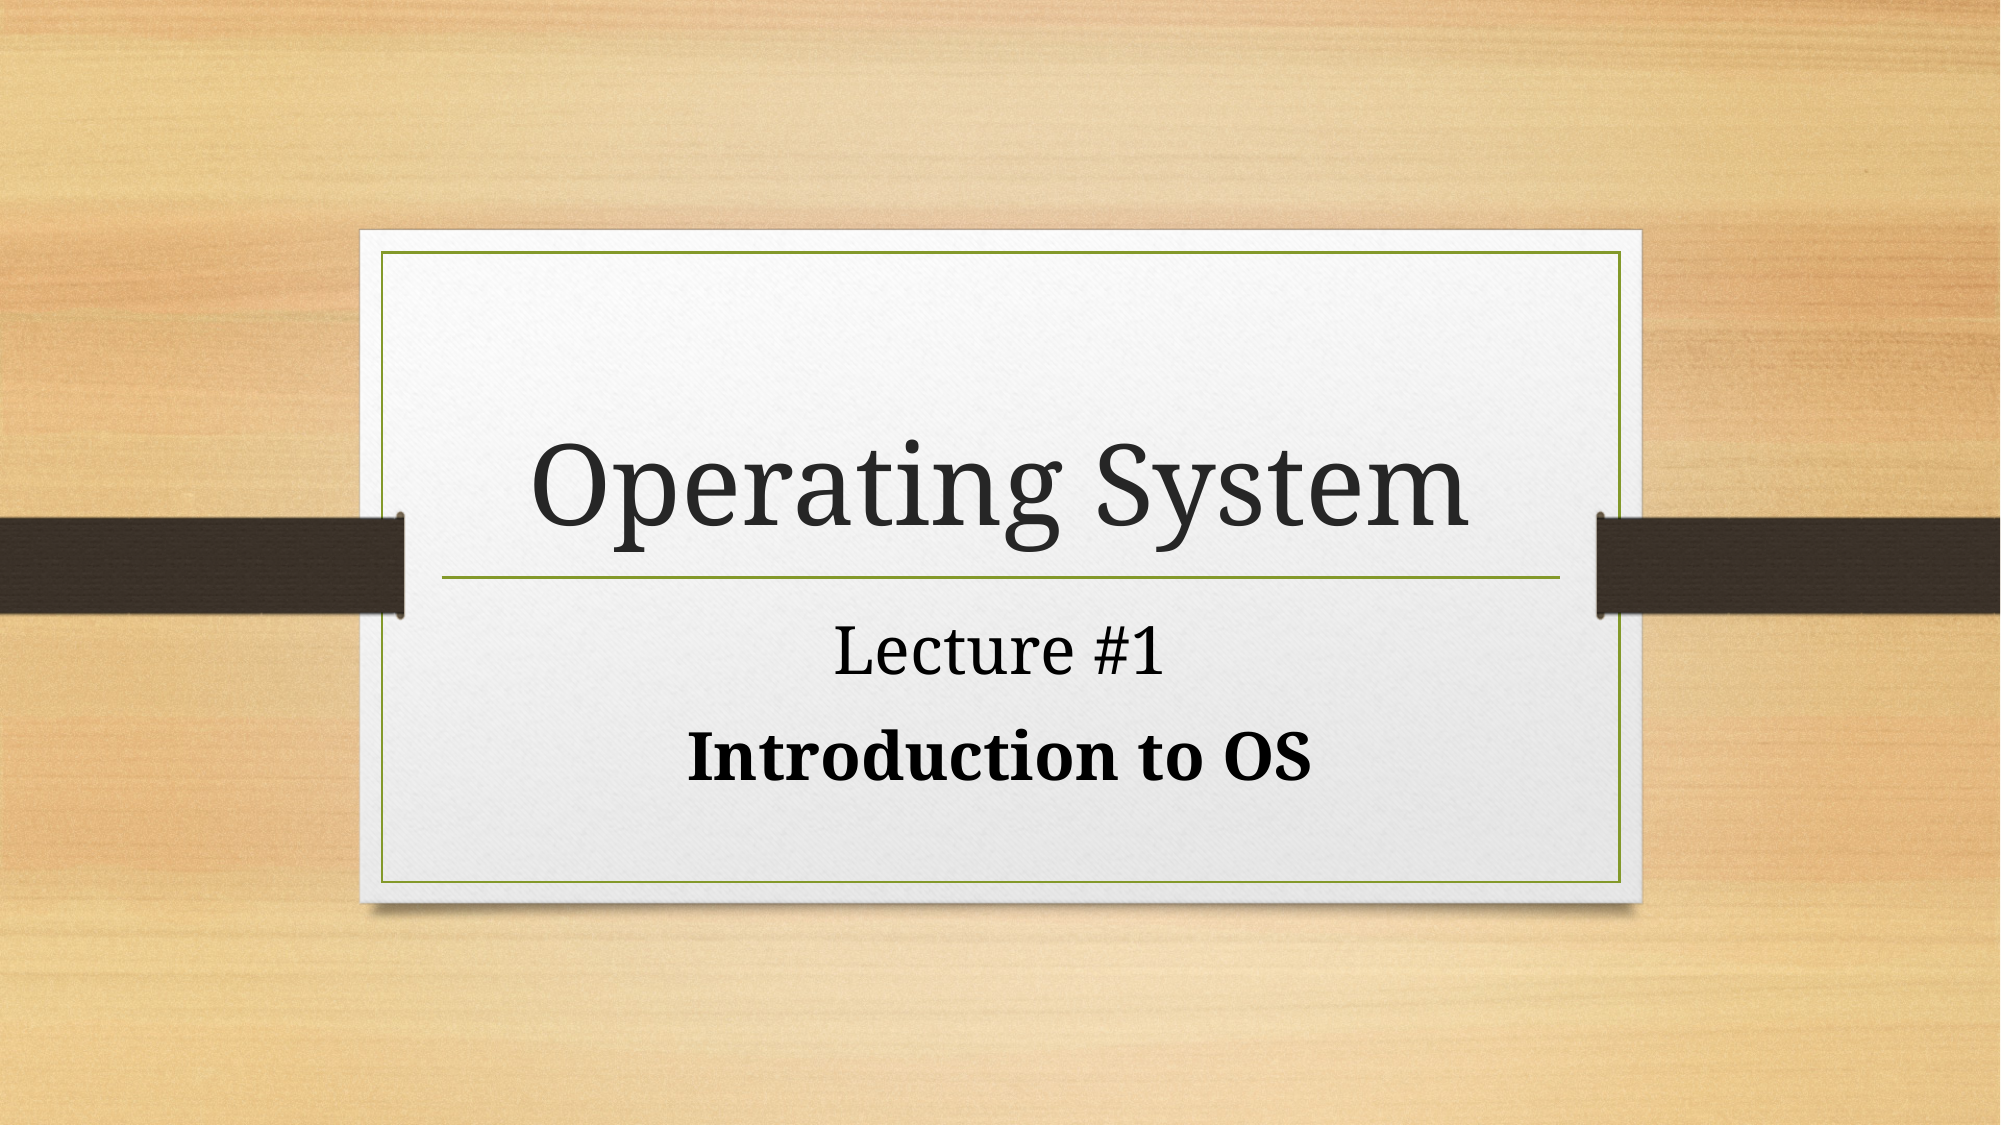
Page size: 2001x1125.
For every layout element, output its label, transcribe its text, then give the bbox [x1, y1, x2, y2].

subtitle Lecture #1 Introduction to OS [441, 600, 1560, 817]
picture [0, 0, 2001, 1125]
title Operating System [441, 306, 1560, 556]
